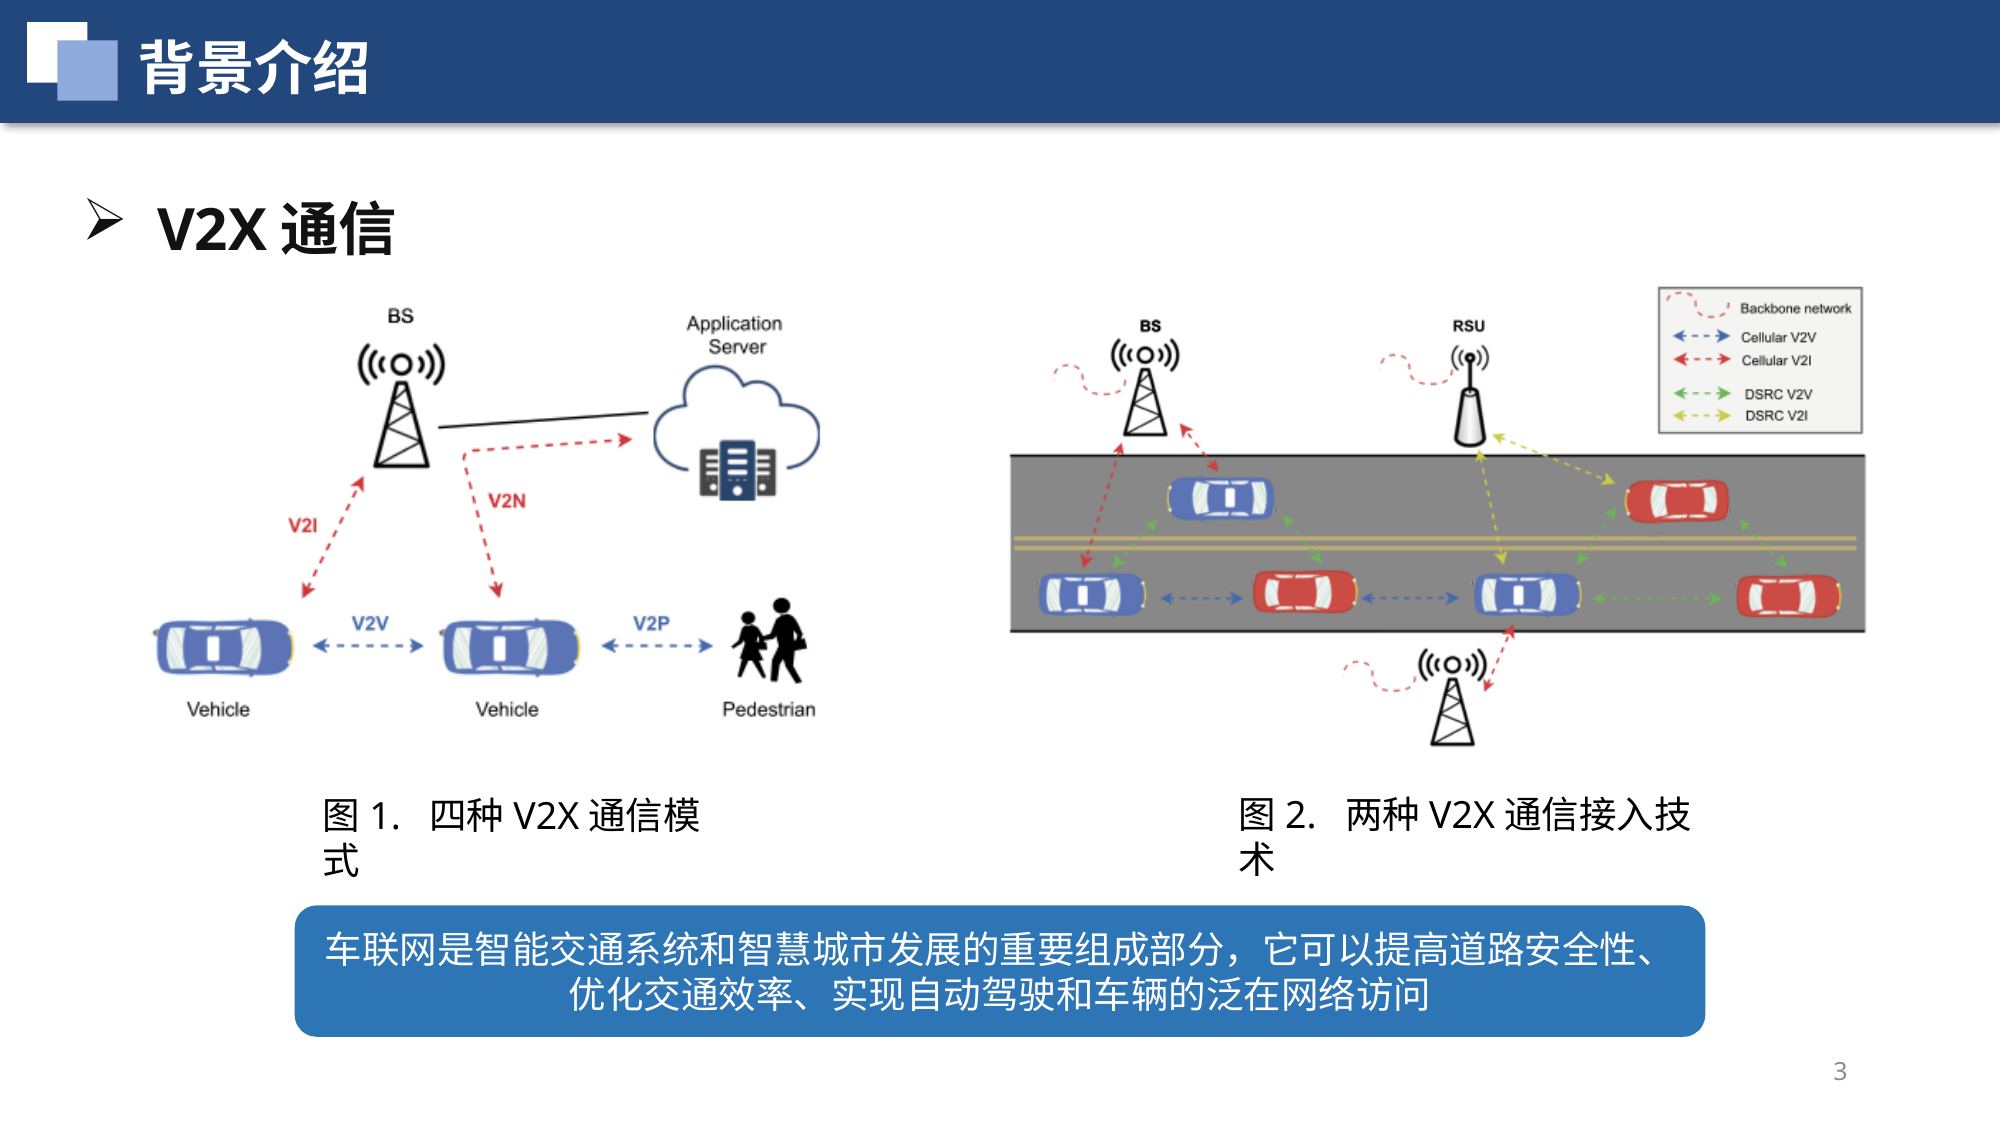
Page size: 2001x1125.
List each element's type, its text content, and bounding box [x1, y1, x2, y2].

text_box [56, 39, 119, 102]
text_box V2X通信 [67, 184, 1076, 270]
picture [967, 277, 1919, 760]
text_box 车联网是智能交通系统和智慧城市发展的重要组成部分，它可以提高道路安全性、优化交通效率、实现自动驾驶和车辆的泛在网络访问 [293, 904, 1707, 1038]
slide_number 3 [1412, 1042, 1863, 1103]
text_box 图2. 两种V2X通信接入技术 [1223, 783, 1730, 889]
picture [101, 277, 858, 740]
text_box 背景介绍 [123, 24, 782, 109]
text_box [0, 0, 2000, 124]
text_box [26, 21, 88, 84]
text_box 图1. 四种V2X通信模式 [308, 784, 746, 890]
